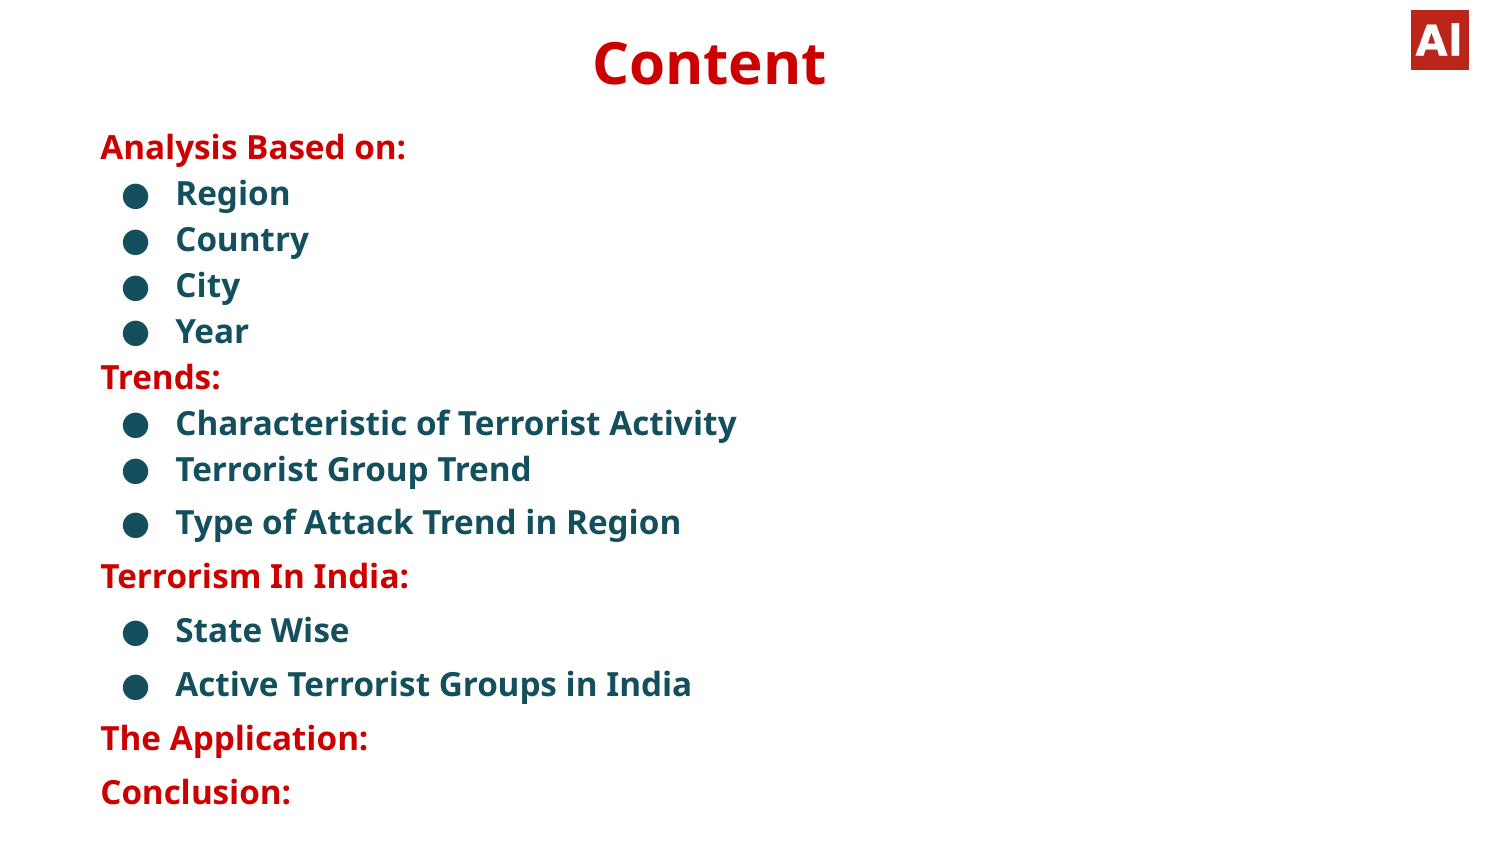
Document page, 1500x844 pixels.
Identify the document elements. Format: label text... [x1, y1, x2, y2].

title Content [10, 11, 1409, 106]
picture [1411, 10, 1469, 70]
list Analysis Based on: Region Country City Year Trends: Characteristic of Terrorist Activity Terrorist Group Trend Type of Attack Trend in Region Terrorism In India: State Wise Active Terrorist Groups in India The Application: Conclusion: [85, 105, 1432, 844]
